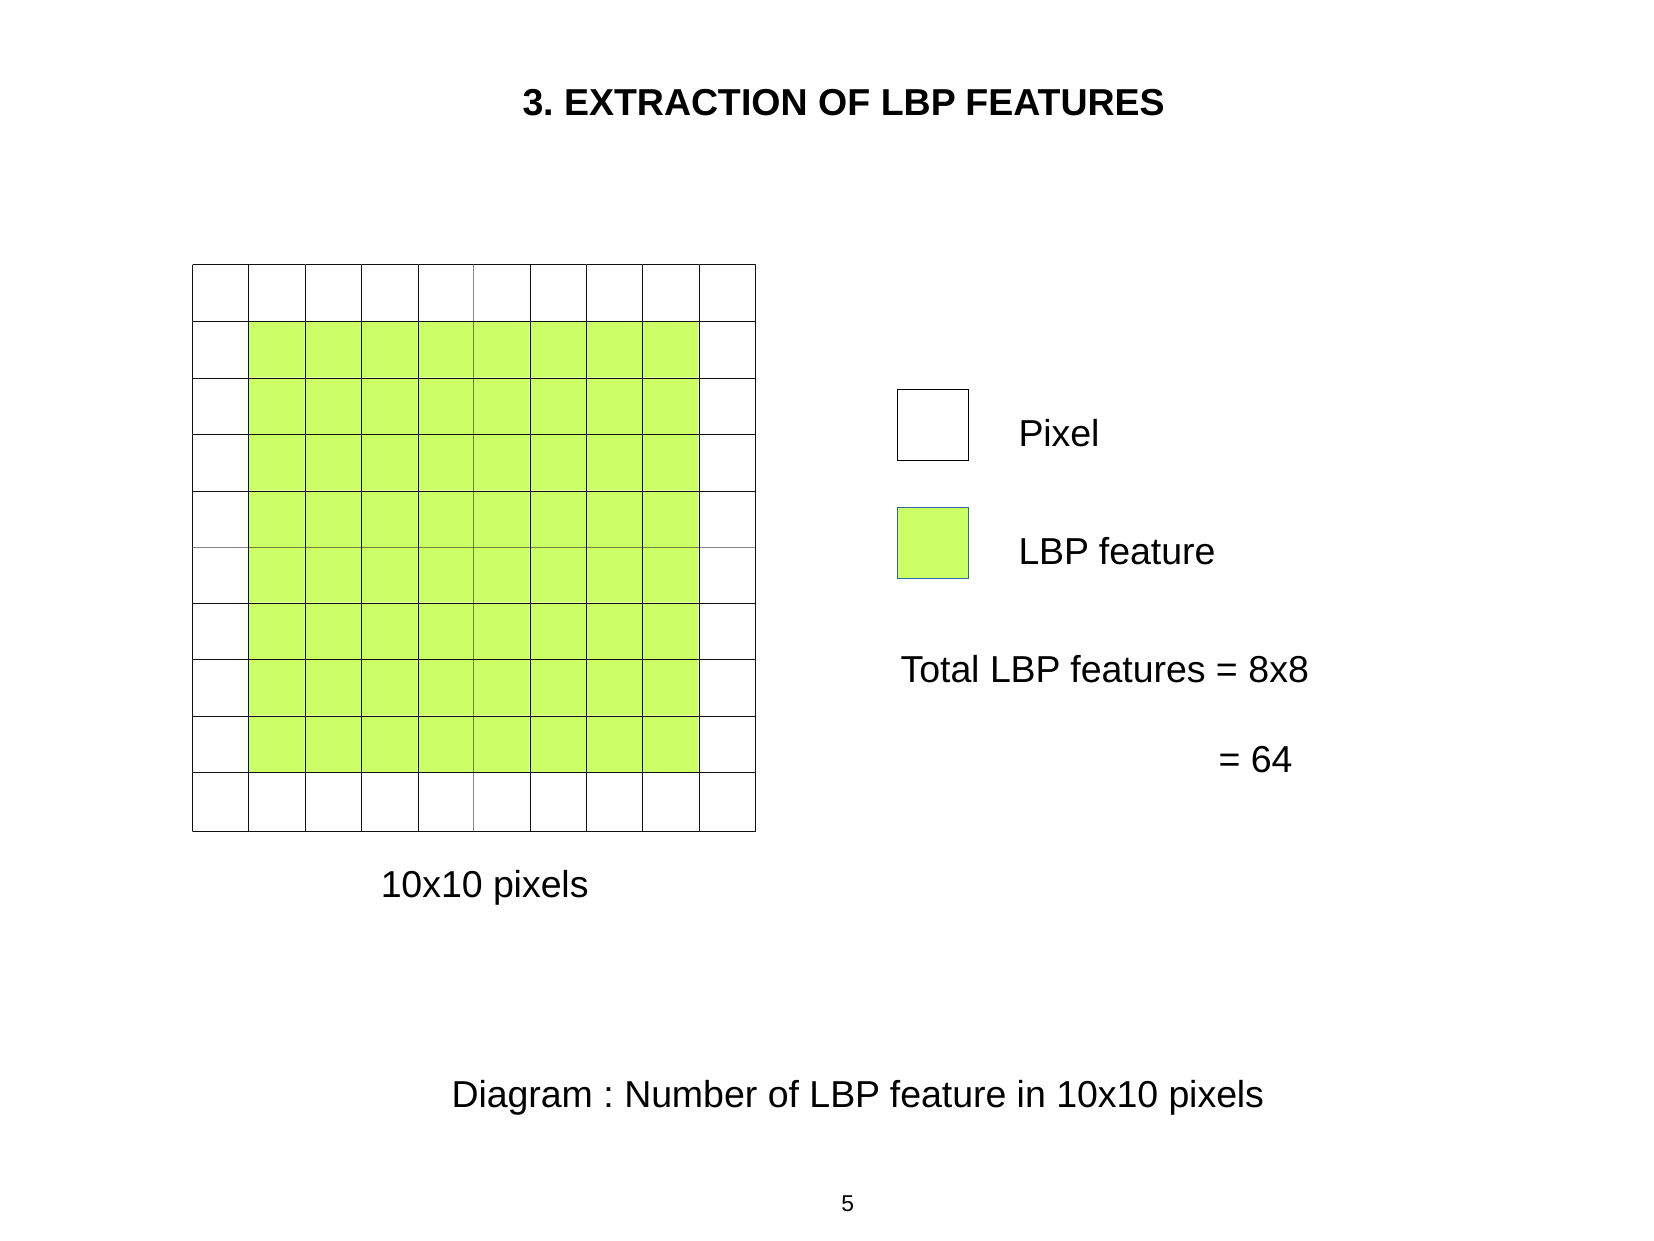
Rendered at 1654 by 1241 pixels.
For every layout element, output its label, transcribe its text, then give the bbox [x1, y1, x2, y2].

text_box 3. EXTRACTION OF LBP FEATURES [507, 70, 1370, 128]
text_box Diagram : Number of LBP feature in 10x10 pixels [436, 1062, 1335, 1162]
picture [188, 259, 760, 837]
text_box Total LBP features = 8x8 = 64 [885, 637, 1382, 779]
text_box 5 [826, 1181, 886, 1222]
text_box LBP feature [1003, 519, 1311, 577]
text_box [897, 507, 969, 579]
text_box Pixel [1003, 401, 1311, 459]
text_box [897, 389, 969, 461]
text_box 10x10 pixels [366, 852, 638, 910]
